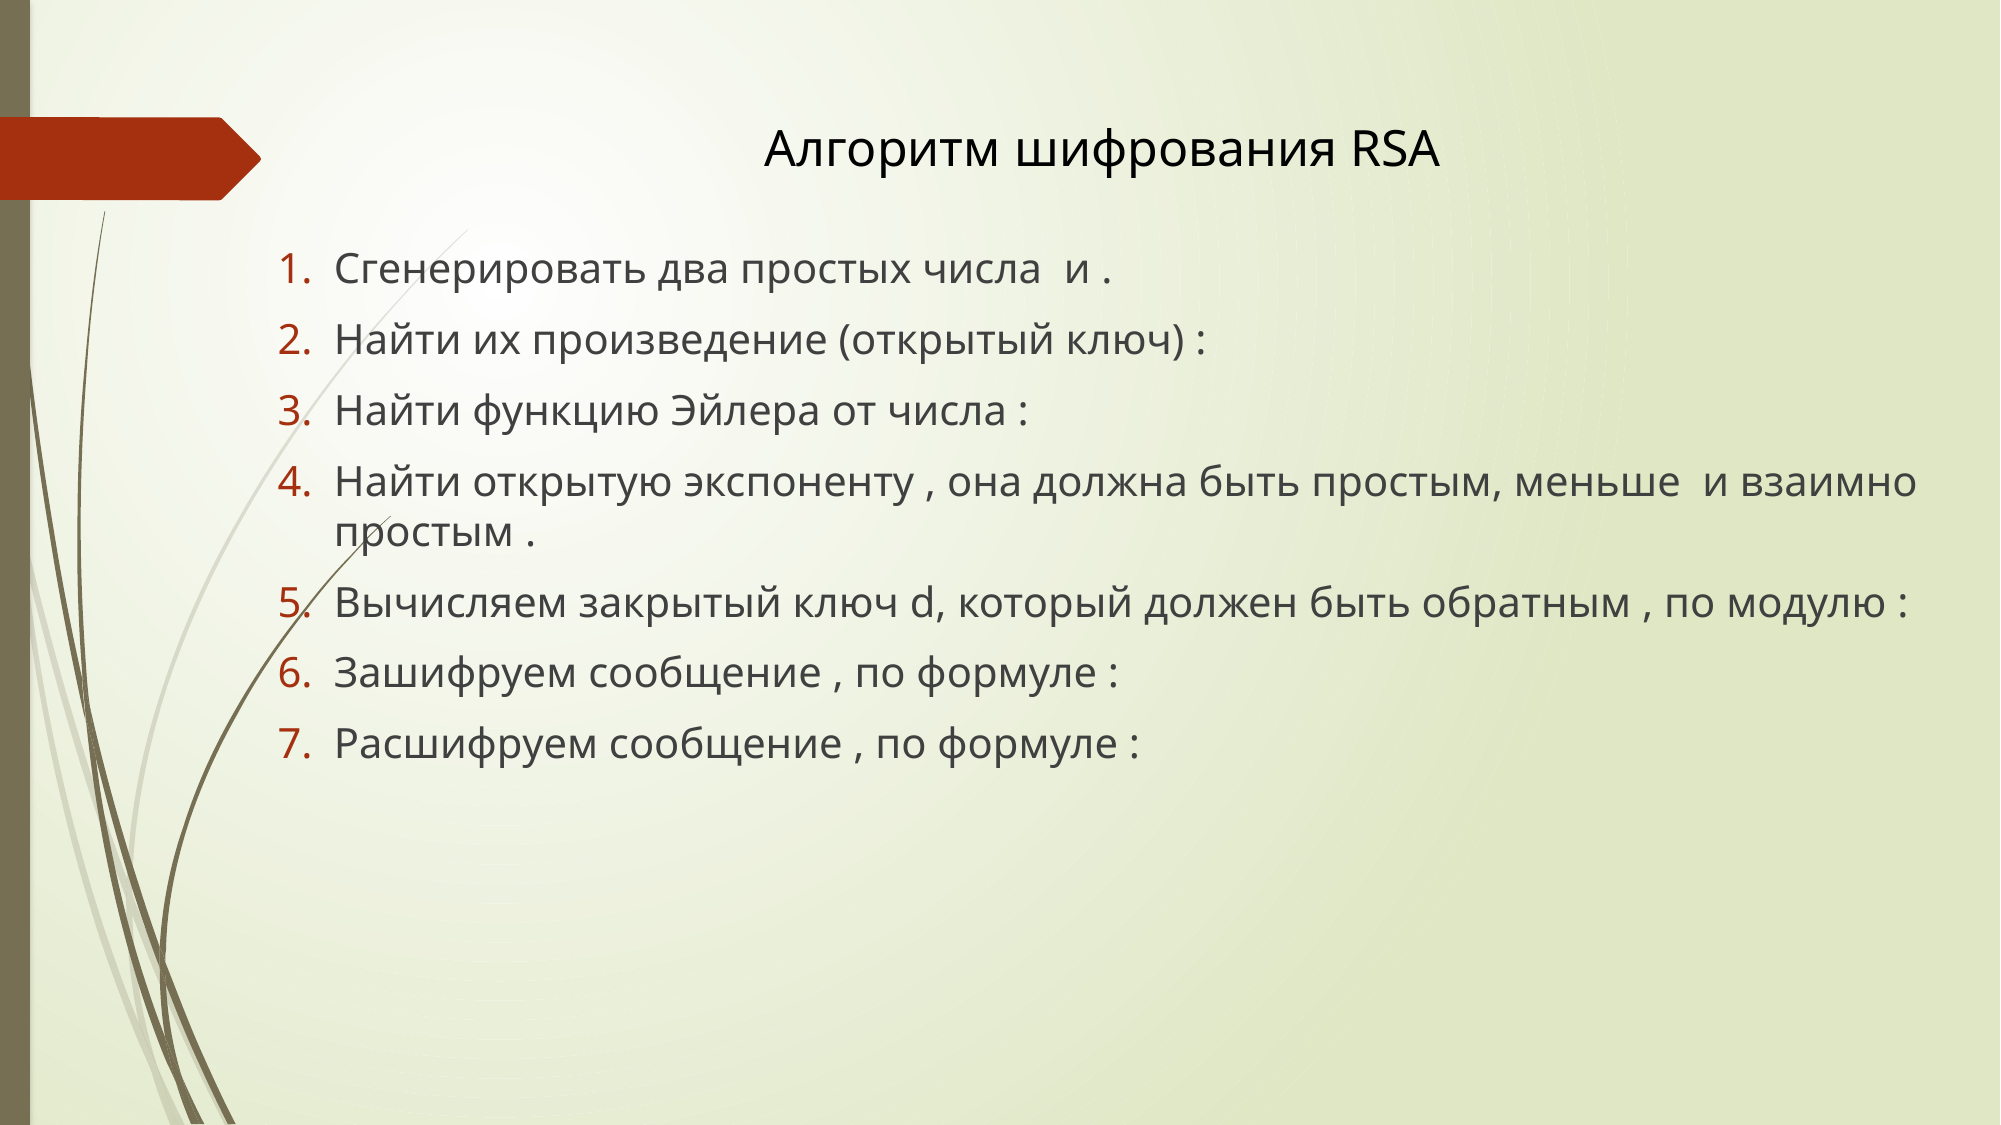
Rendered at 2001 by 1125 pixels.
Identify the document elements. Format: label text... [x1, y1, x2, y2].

title Алгоритм шифрования RSA [262, 109, 1943, 195]
